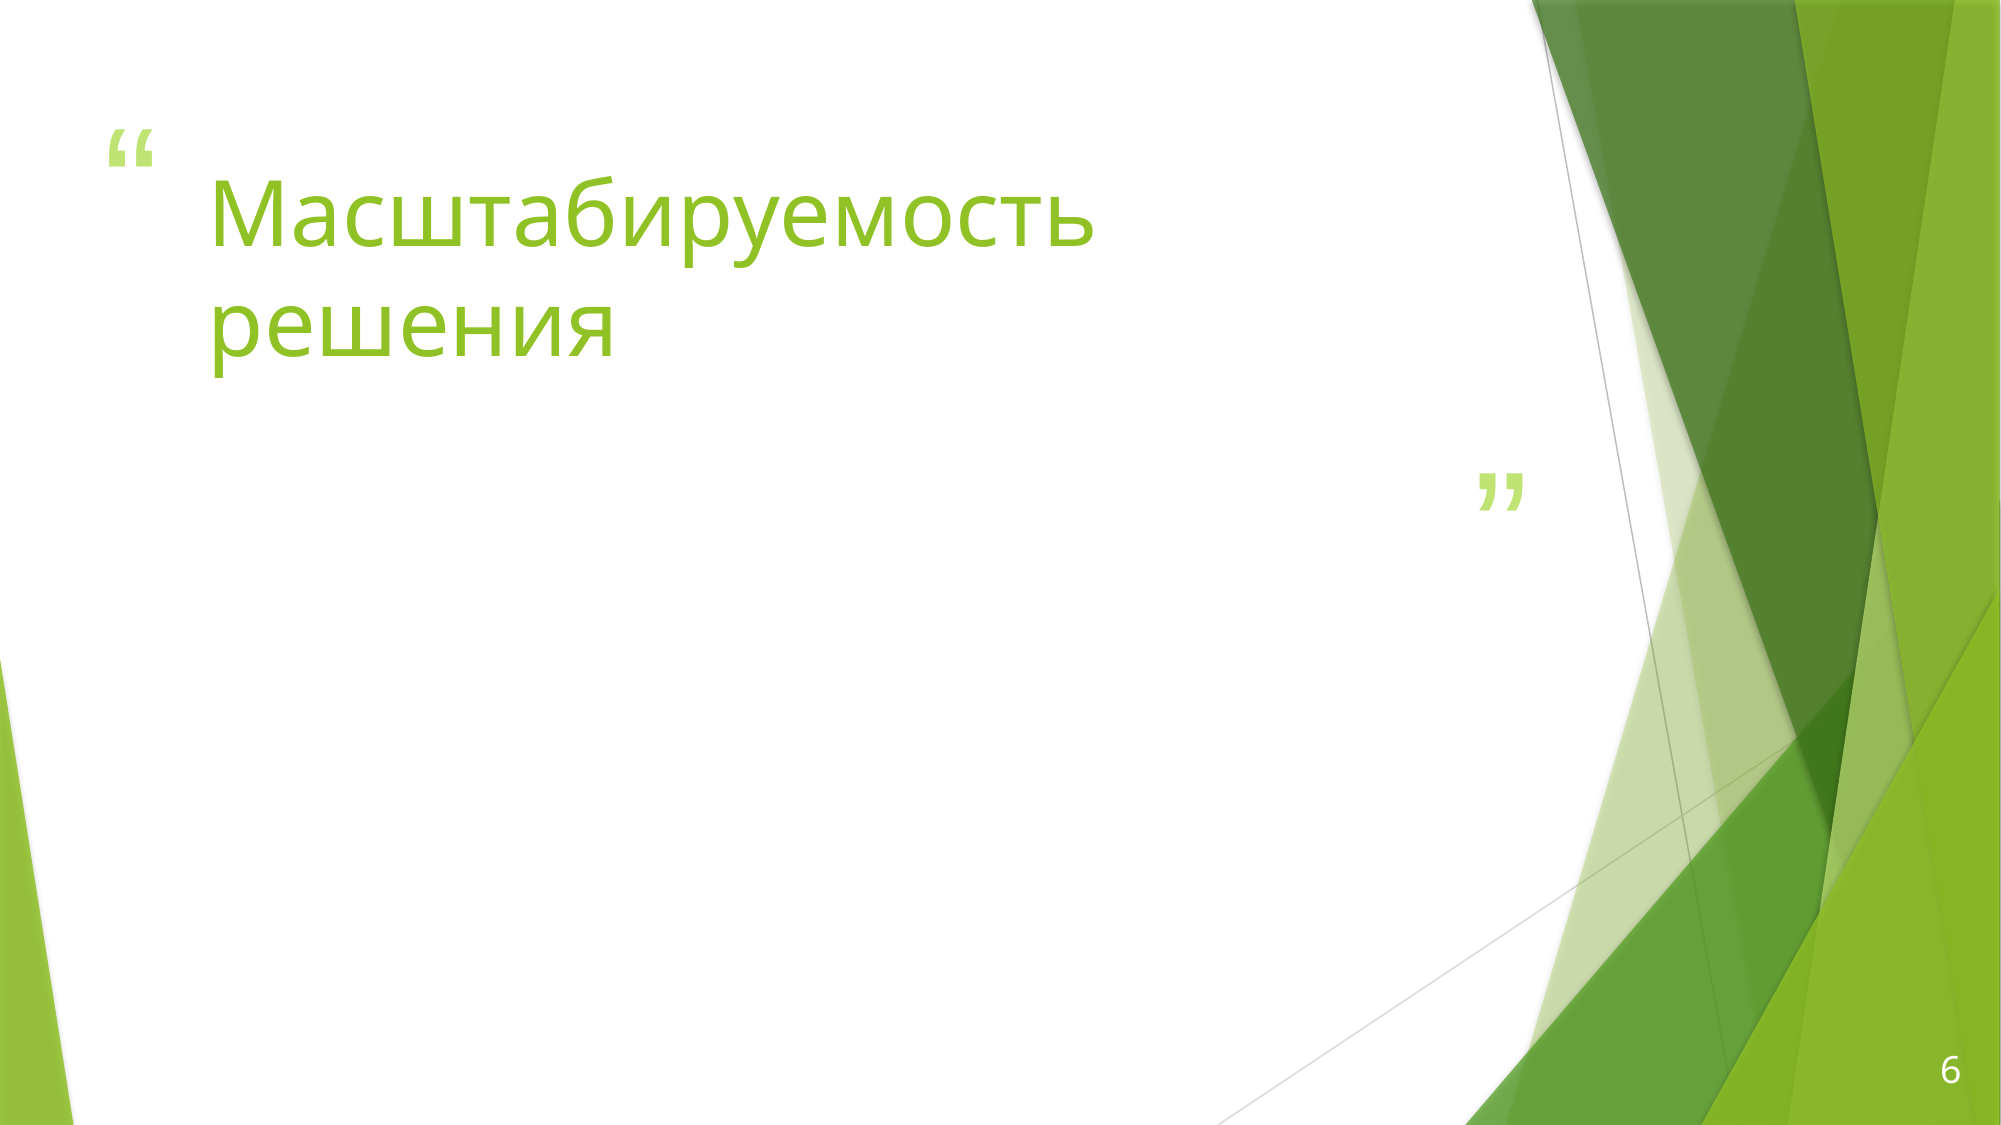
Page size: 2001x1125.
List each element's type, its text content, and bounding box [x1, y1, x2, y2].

text_box 6 [1925, 1038, 1977, 1099]
title Масштабируемость решения [192, 171, 1522, 359]
